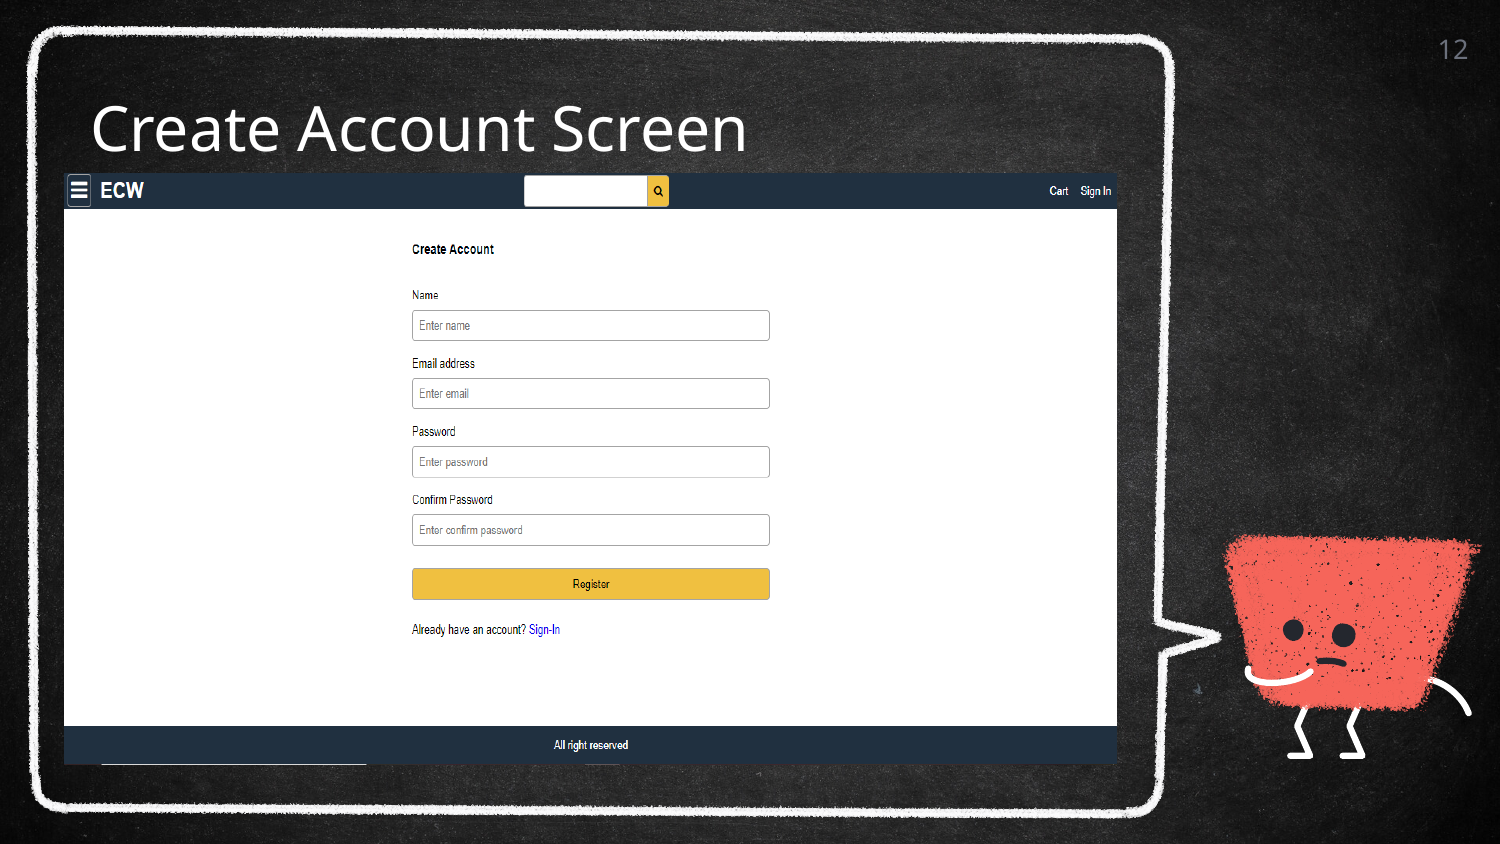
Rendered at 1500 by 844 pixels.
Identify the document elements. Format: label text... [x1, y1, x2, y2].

picture [0, 0, 1500, 844]
title Create Account Screen [89, 97, 1102, 163]
slide_number 12 [1378, 32, 1469, 98]
